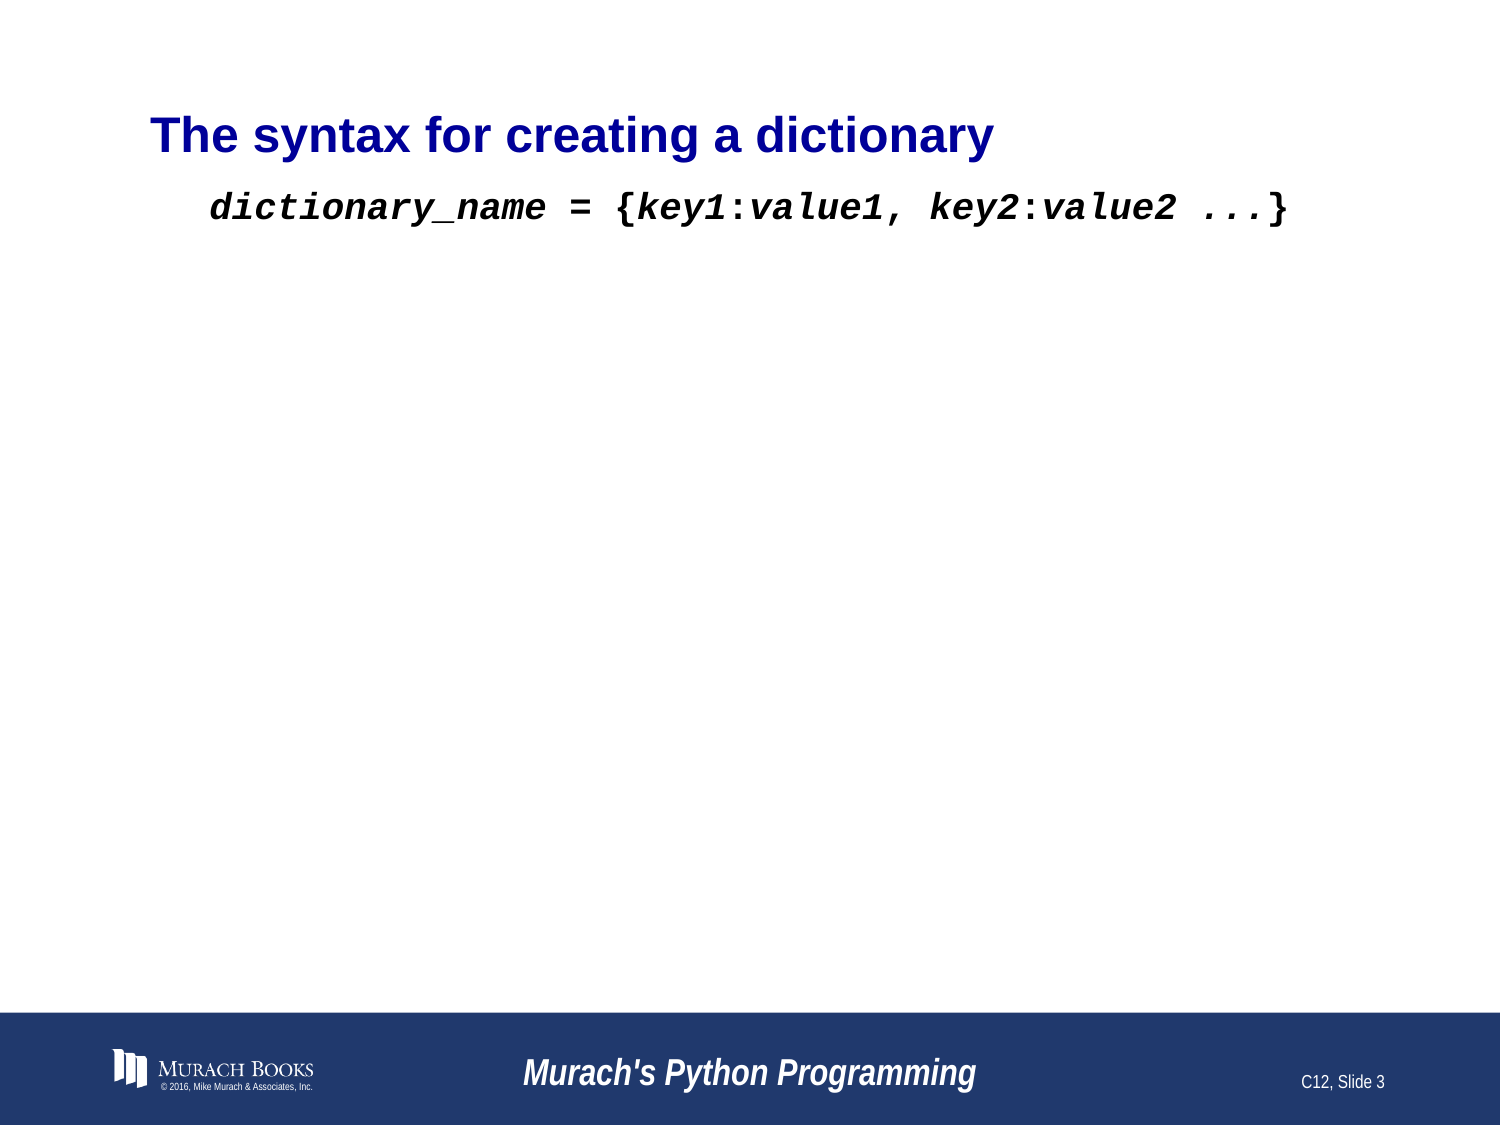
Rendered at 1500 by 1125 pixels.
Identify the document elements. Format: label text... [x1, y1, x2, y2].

slide_number C12, Slide 3 [1087, 1025, 1400, 1100]
title The syntax for creating a dictionary [150, 102, 1350, 164]
slide_number Murach's Python Programming [463, 1025, 1050, 1100]
footer © 2016, Mike Murach & Associates, Inc. [12, 1025, 463, 1100]
list dictionary_name = {key1:value1, key2:value2 ...} [137, 174, 1350, 975]
